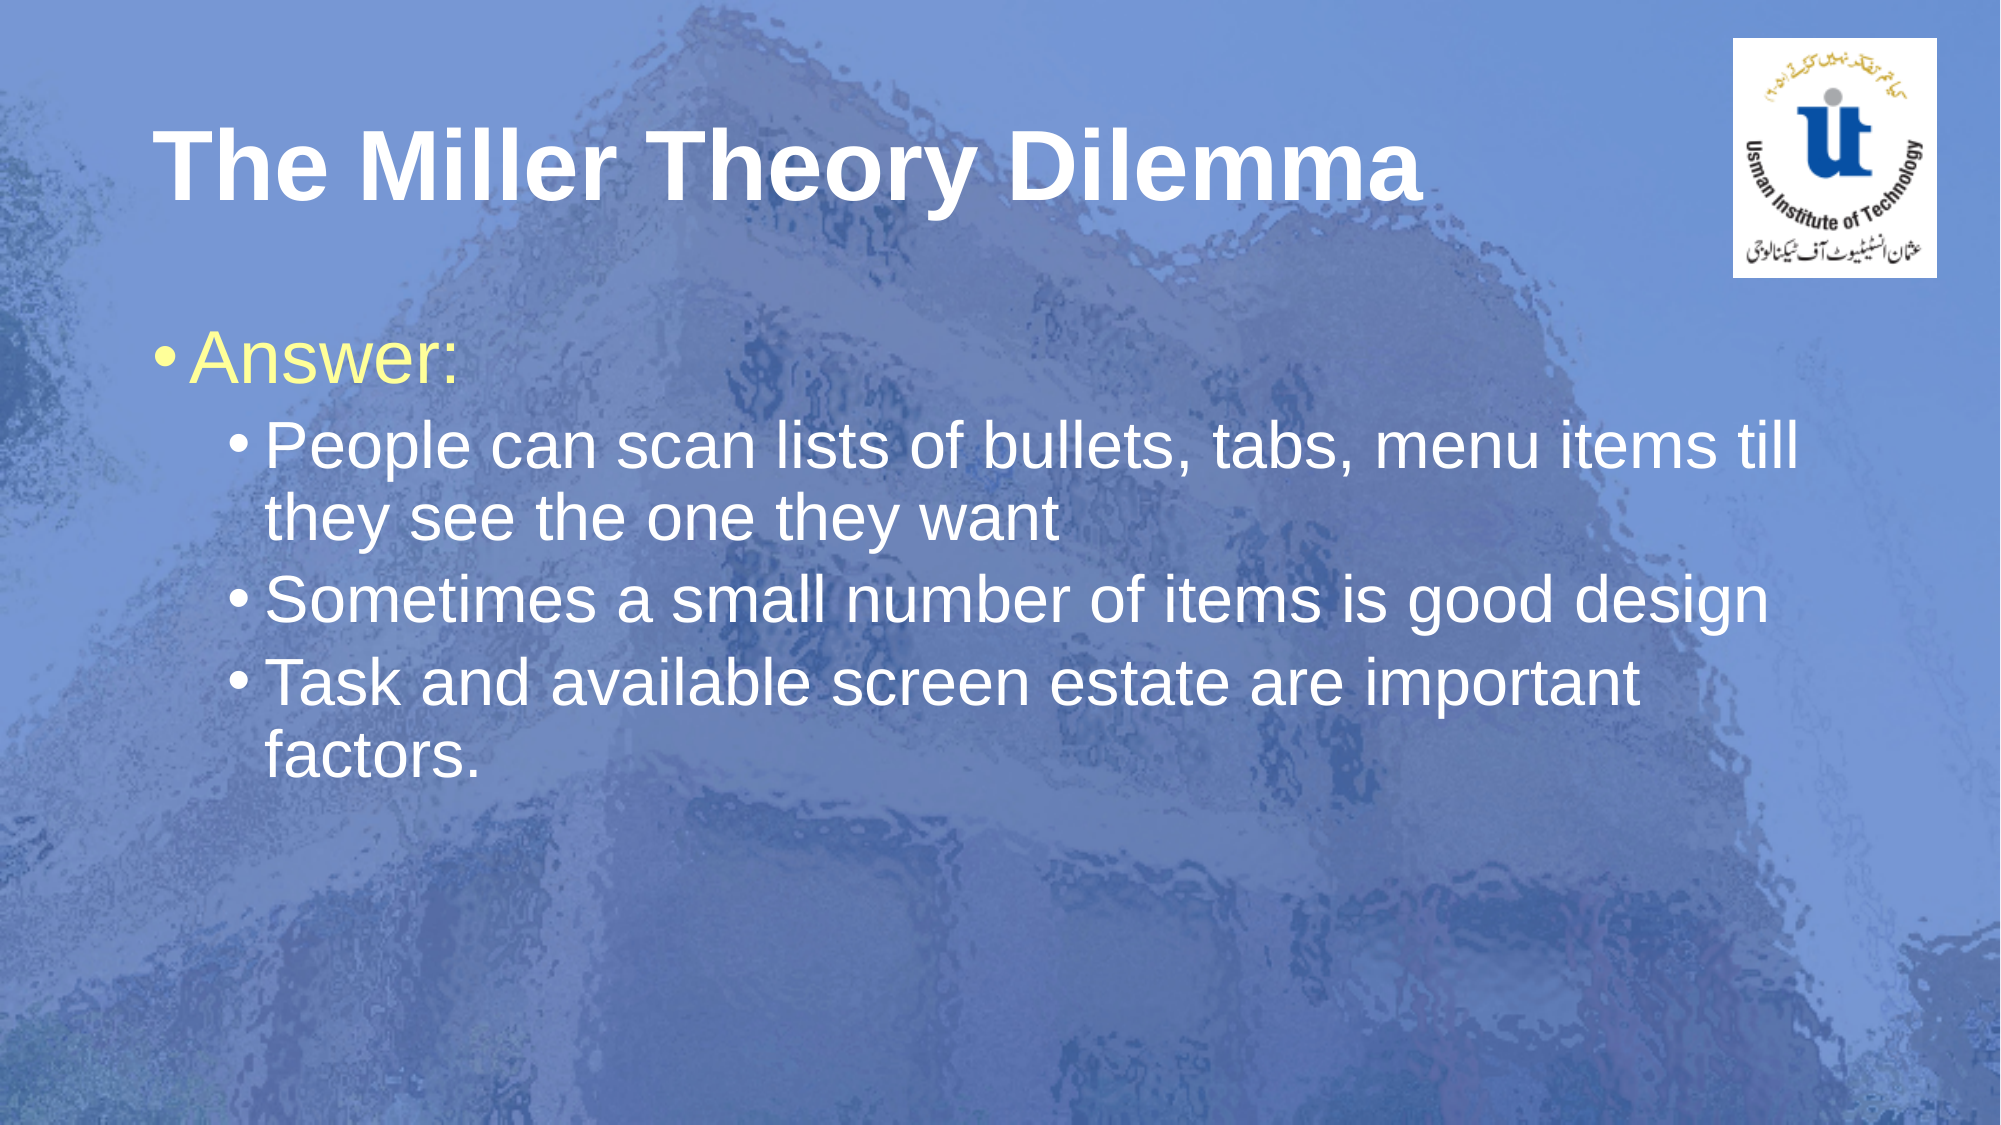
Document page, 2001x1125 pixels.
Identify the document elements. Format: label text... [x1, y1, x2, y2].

title The Miller Theory Dilemma [137, 59, 1863, 278]
picture [0, 0, 2001, 1125]
list Answer: People can scan lists of bullets, tabs, menu items till they see the one they want Sometimes a small number of items is good design Task and available screen estate are important factors. [137, 311, 1863, 1026]
